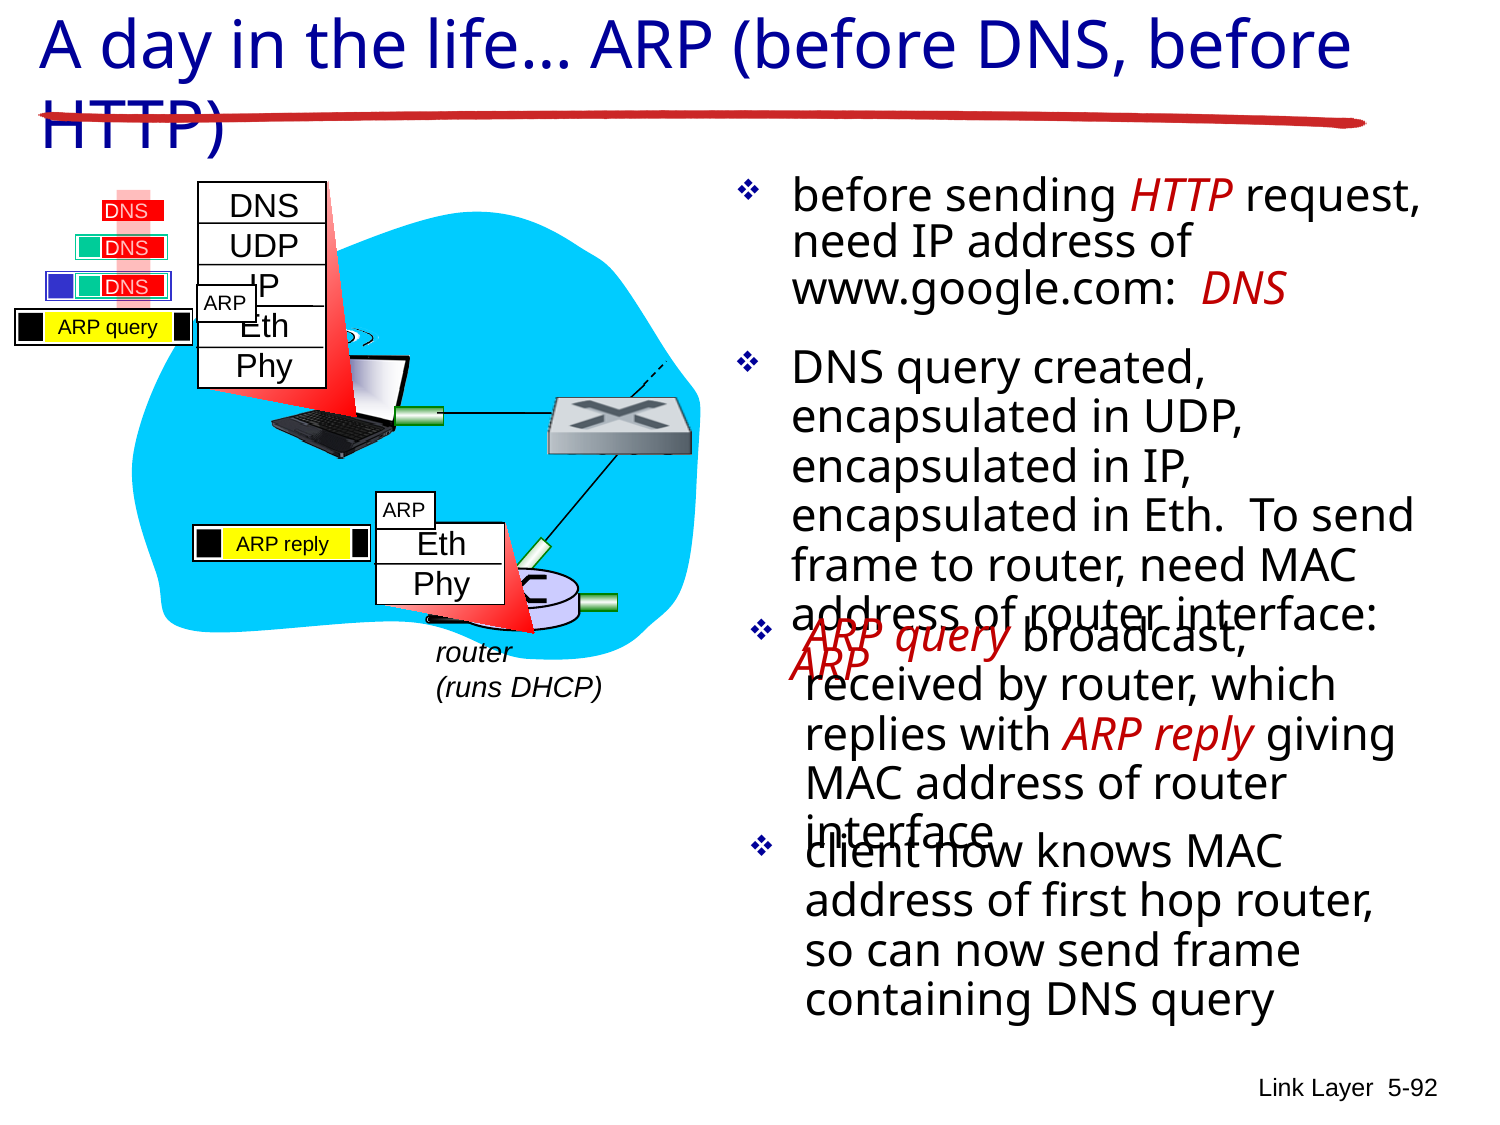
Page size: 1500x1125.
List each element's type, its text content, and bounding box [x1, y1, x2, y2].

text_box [14, 306, 193, 347]
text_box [126, 208, 711, 713]
slide_number 5-92 [1342, 1064, 1454, 1125]
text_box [188, 282, 262, 323]
text_box ARP query broadcast, received by router, which replies with ARP reply giving MAC address of router interface [733, 604, 1453, 861]
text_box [367, 489, 535, 634]
text_box DNS query created, encapsulated in UDP, encapsulated in IP, encapsulated in Eth. To send frame to router, need MAC address of router interface: ARP [719, 336, 1473, 551]
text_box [45, 189, 172, 304]
picture [31, 104, 1382, 134]
title A day in the life… ARP (before DNS, before HTTP) [24, 0, 1478, 165]
text_box client now knows MAC address of first hop router, so can now send frame containing DNS query [733, 820, 1437, 1033]
list before sending HTTP request, need IP address of www.google.com: DNS [720, 166, 1486, 374]
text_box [195, 177, 357, 418]
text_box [192, 522, 371, 564]
footer Link Layer [914, 1064, 1342, 1125]
